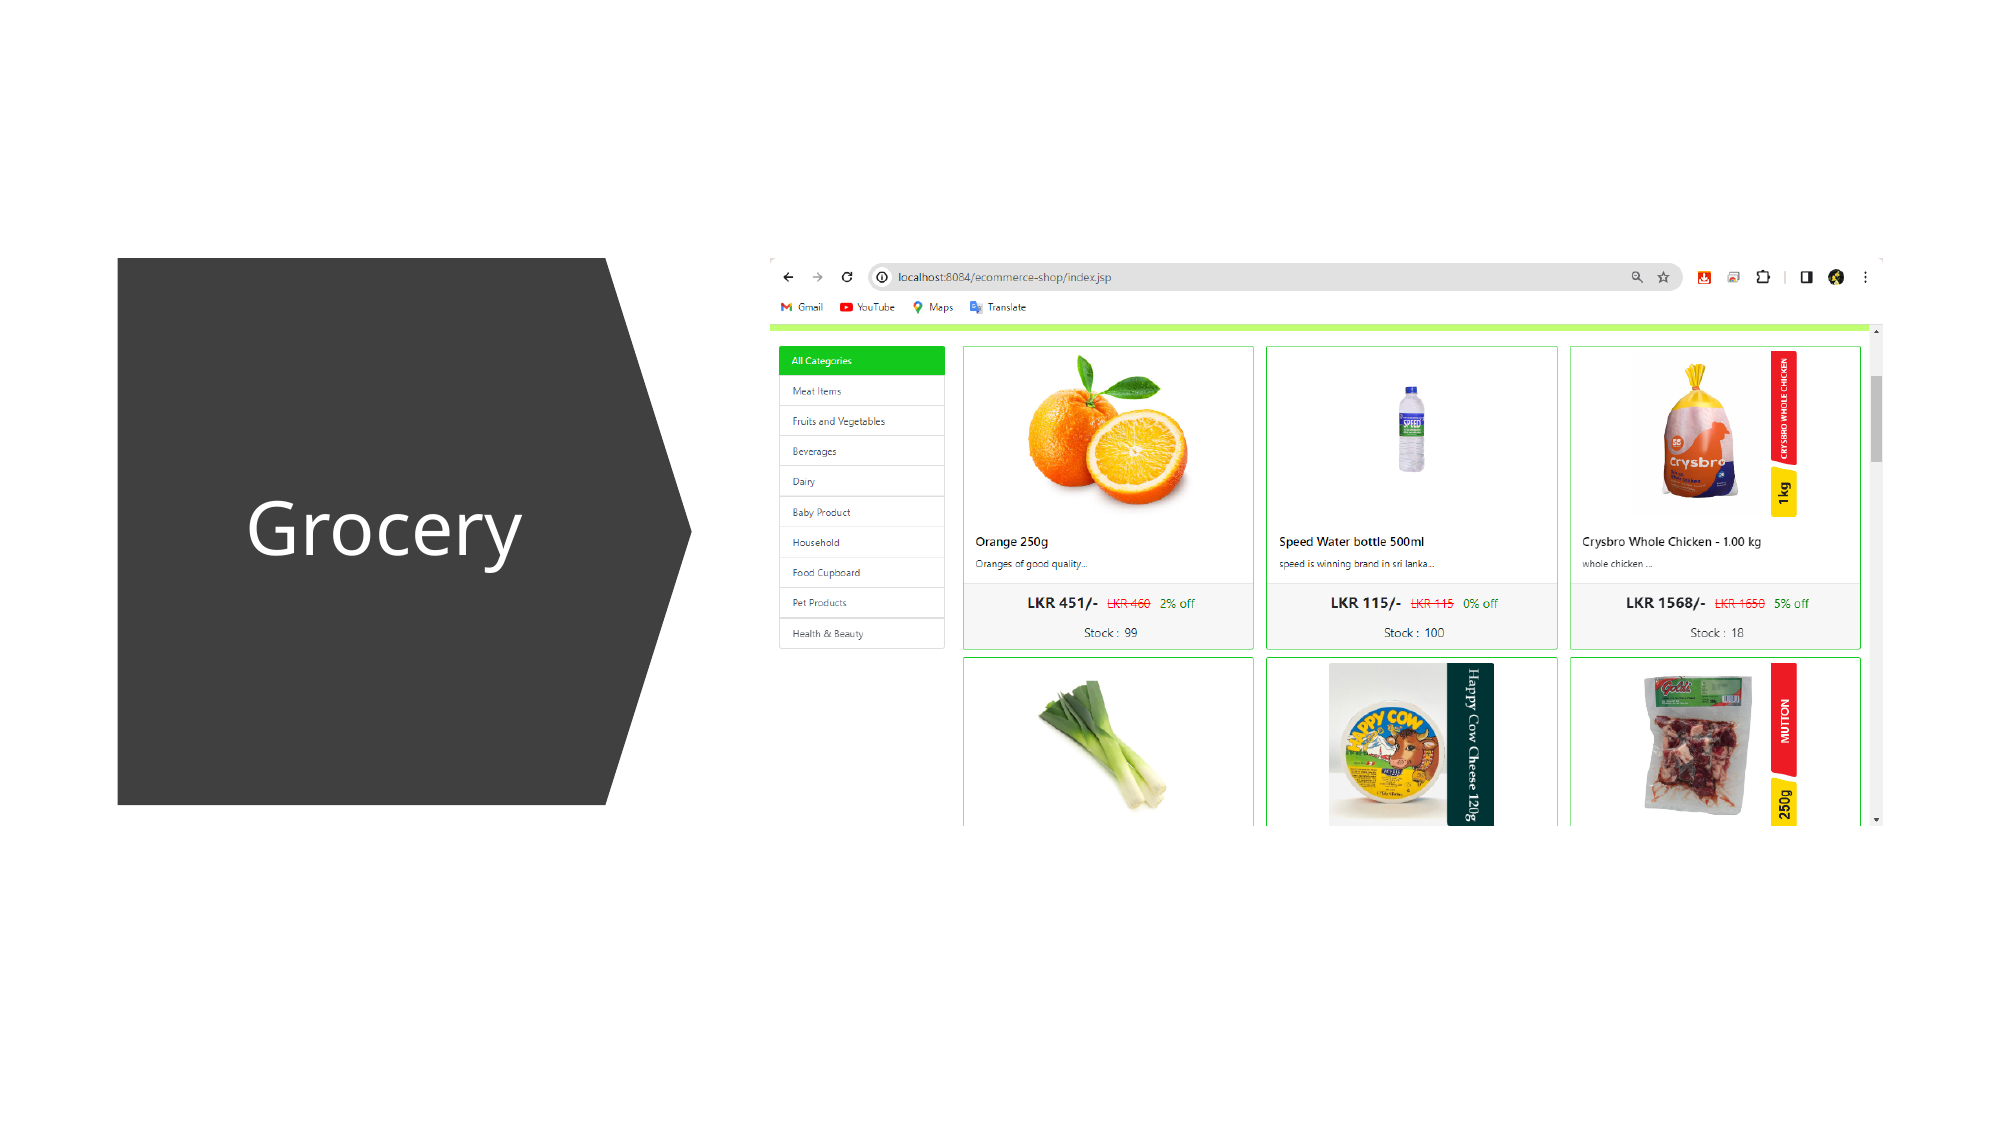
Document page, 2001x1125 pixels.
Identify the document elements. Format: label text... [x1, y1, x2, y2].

title Grocery [168, 322, 601, 741]
text_box [116, 257, 693, 807]
picture [769, 258, 1883, 826]
